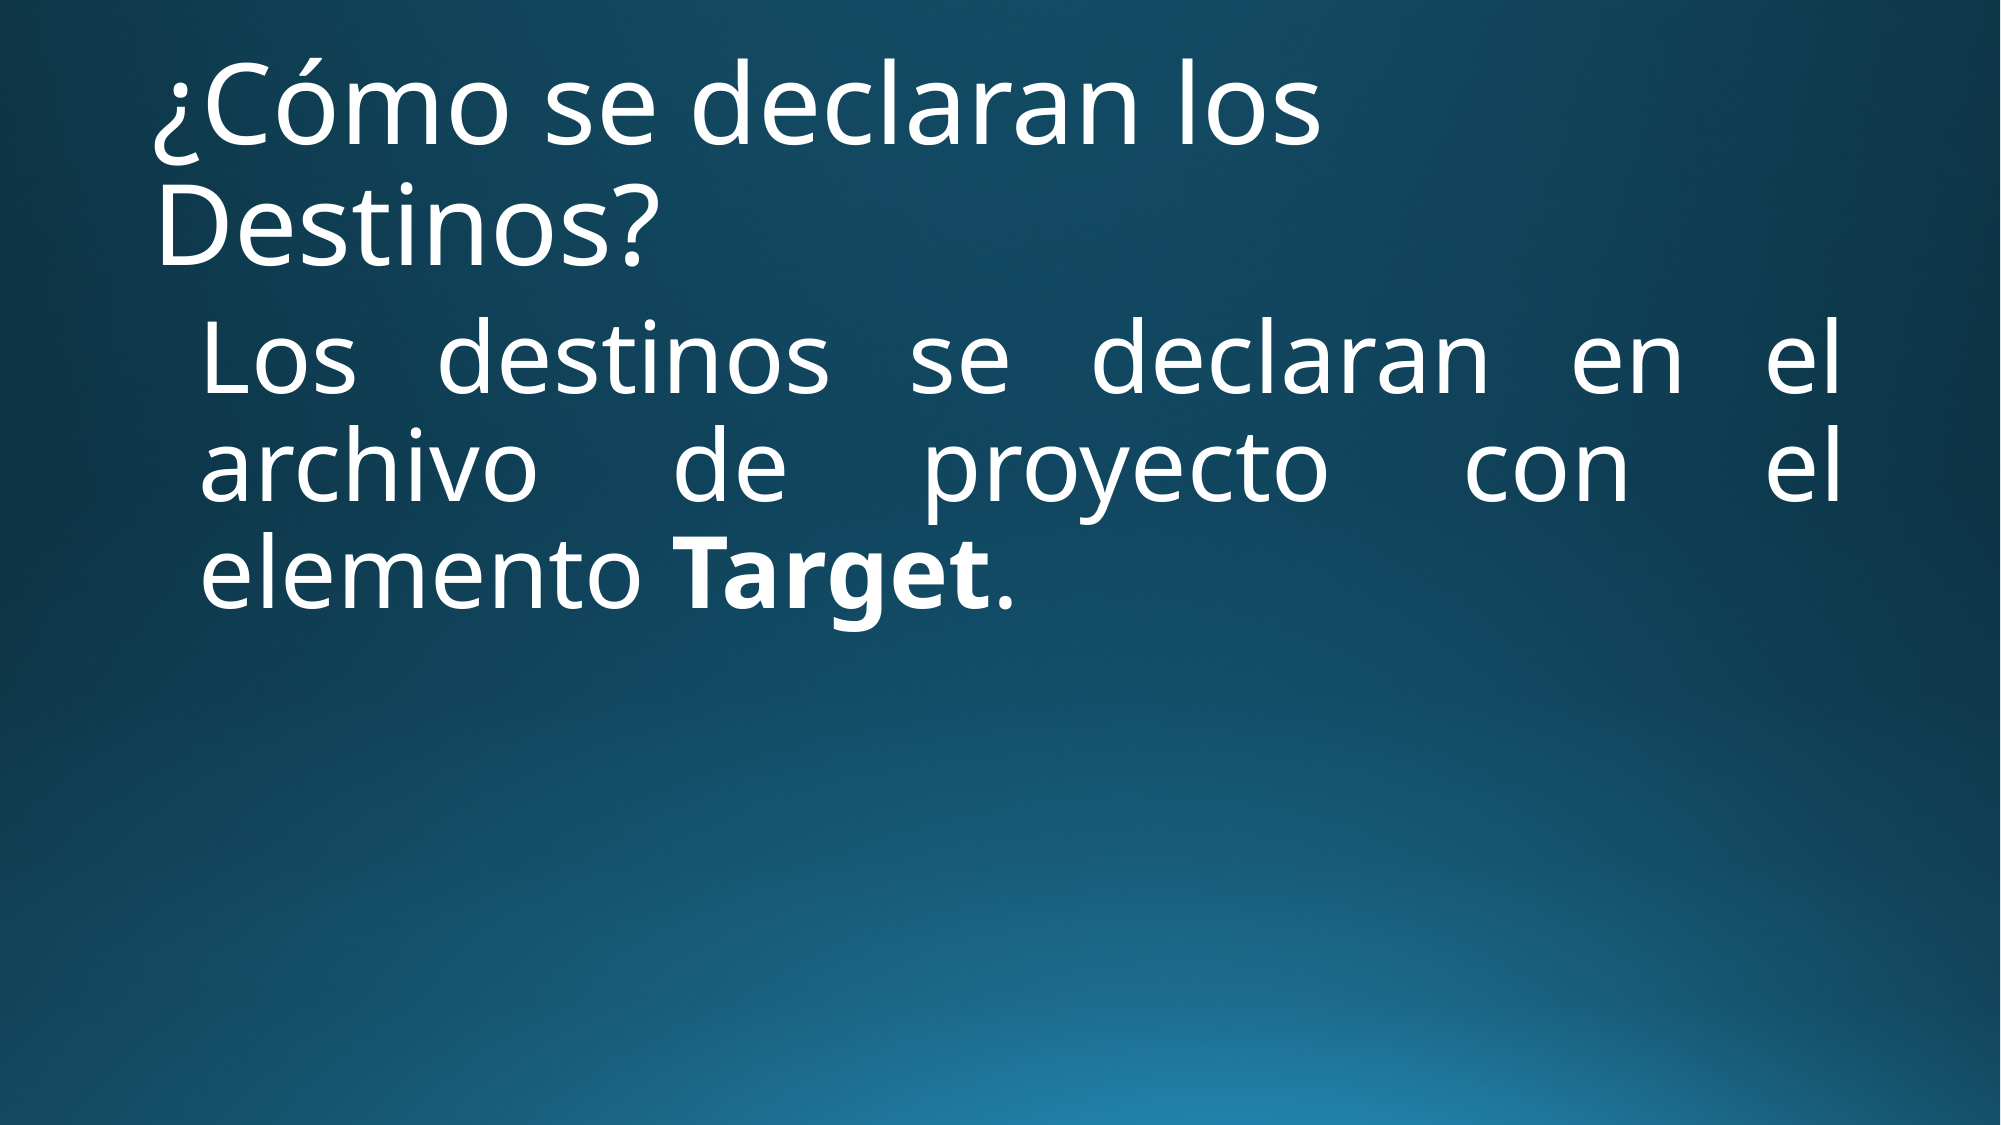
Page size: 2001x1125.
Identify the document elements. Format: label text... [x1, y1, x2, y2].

title ¿Cómo se declaran los Destinos? [137, 59, 1863, 278]
list Los destinos se declaran en el archivo de proyecto con el elemento Target. [183, 299, 1863, 1014]
picture [0, 0, 2001, 1125]
